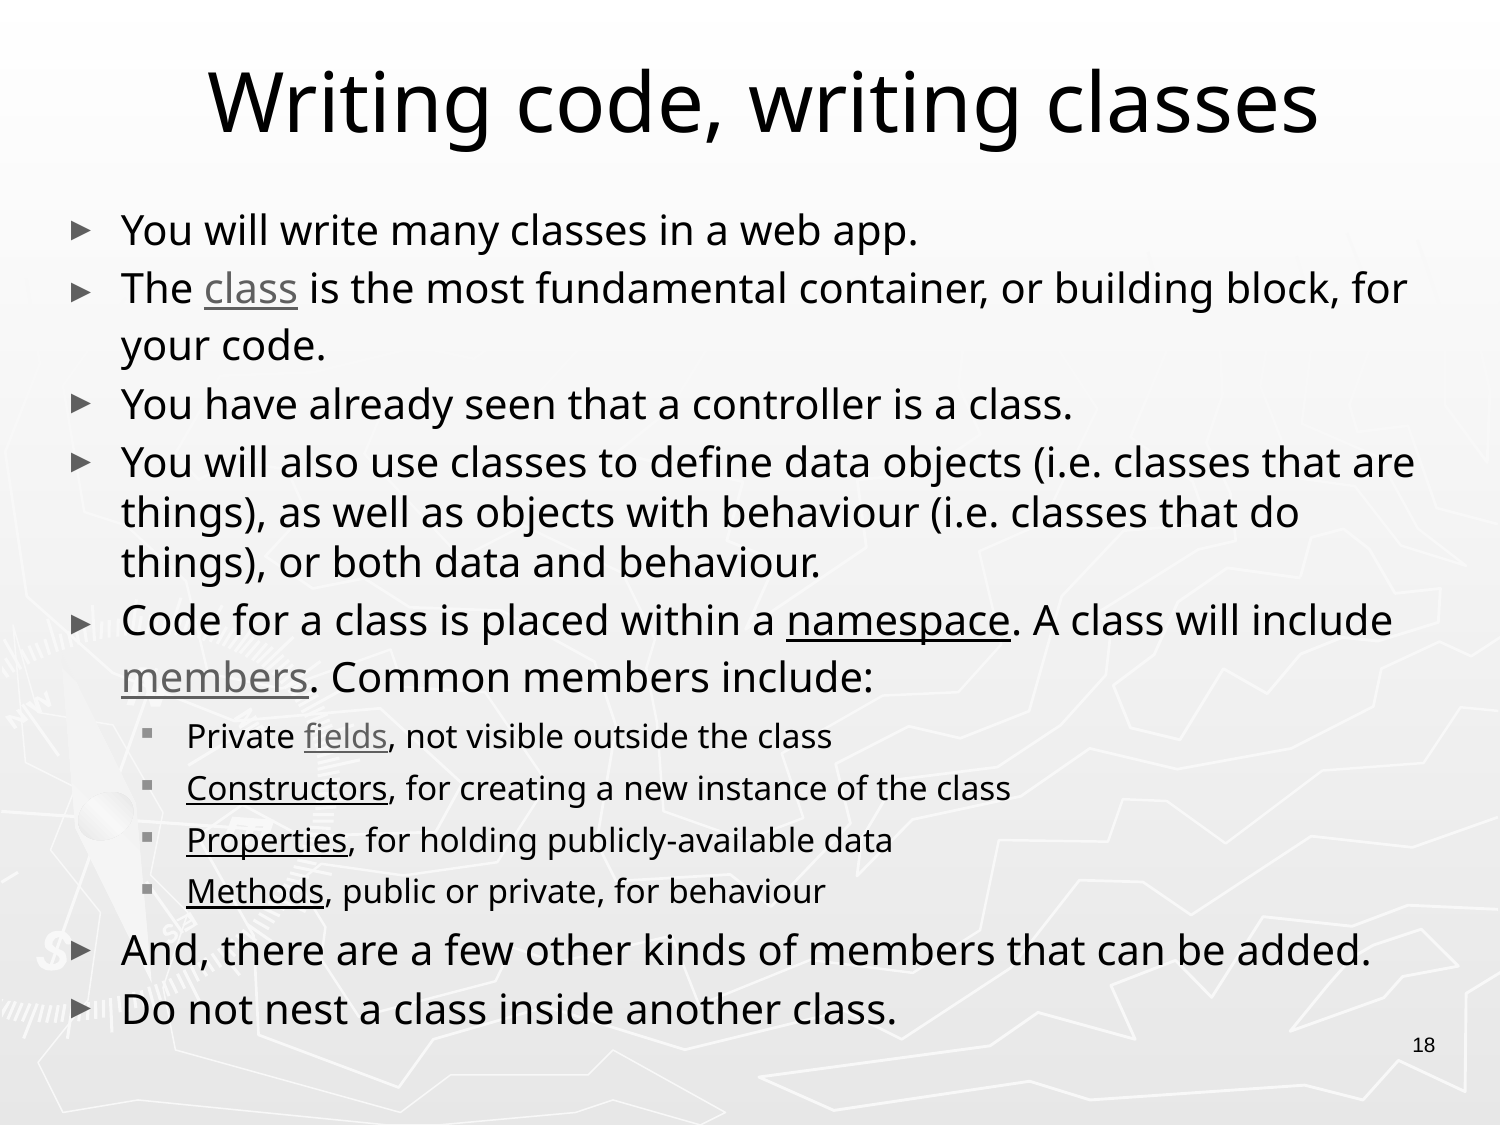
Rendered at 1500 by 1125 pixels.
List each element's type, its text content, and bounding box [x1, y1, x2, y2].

list You will write many classes in a web app. The class is the most fundamental container, or building block, for your code. You have already seen that a controller is a class. You will also use classes to define data objects (i.e. classes that are things), as well as objects with behaviour (i.e. classes that do things), or both data and behaviour. Code for a class is placed within a namespace. A class will include members. Common members include: Private fields, not visible outside the class Constructors, for creating a new instance of the class Properties, for holding publicly-available data Methods, public or private, for behaviour And, there are a few other kinds of members that can be added. Do not nest a class inside another class. [49, 196, 1451, 1001]
title Writing code, writing classes [49, 37, 1480, 161]
slide_number 18 [1074, 1024, 1451, 1103]
